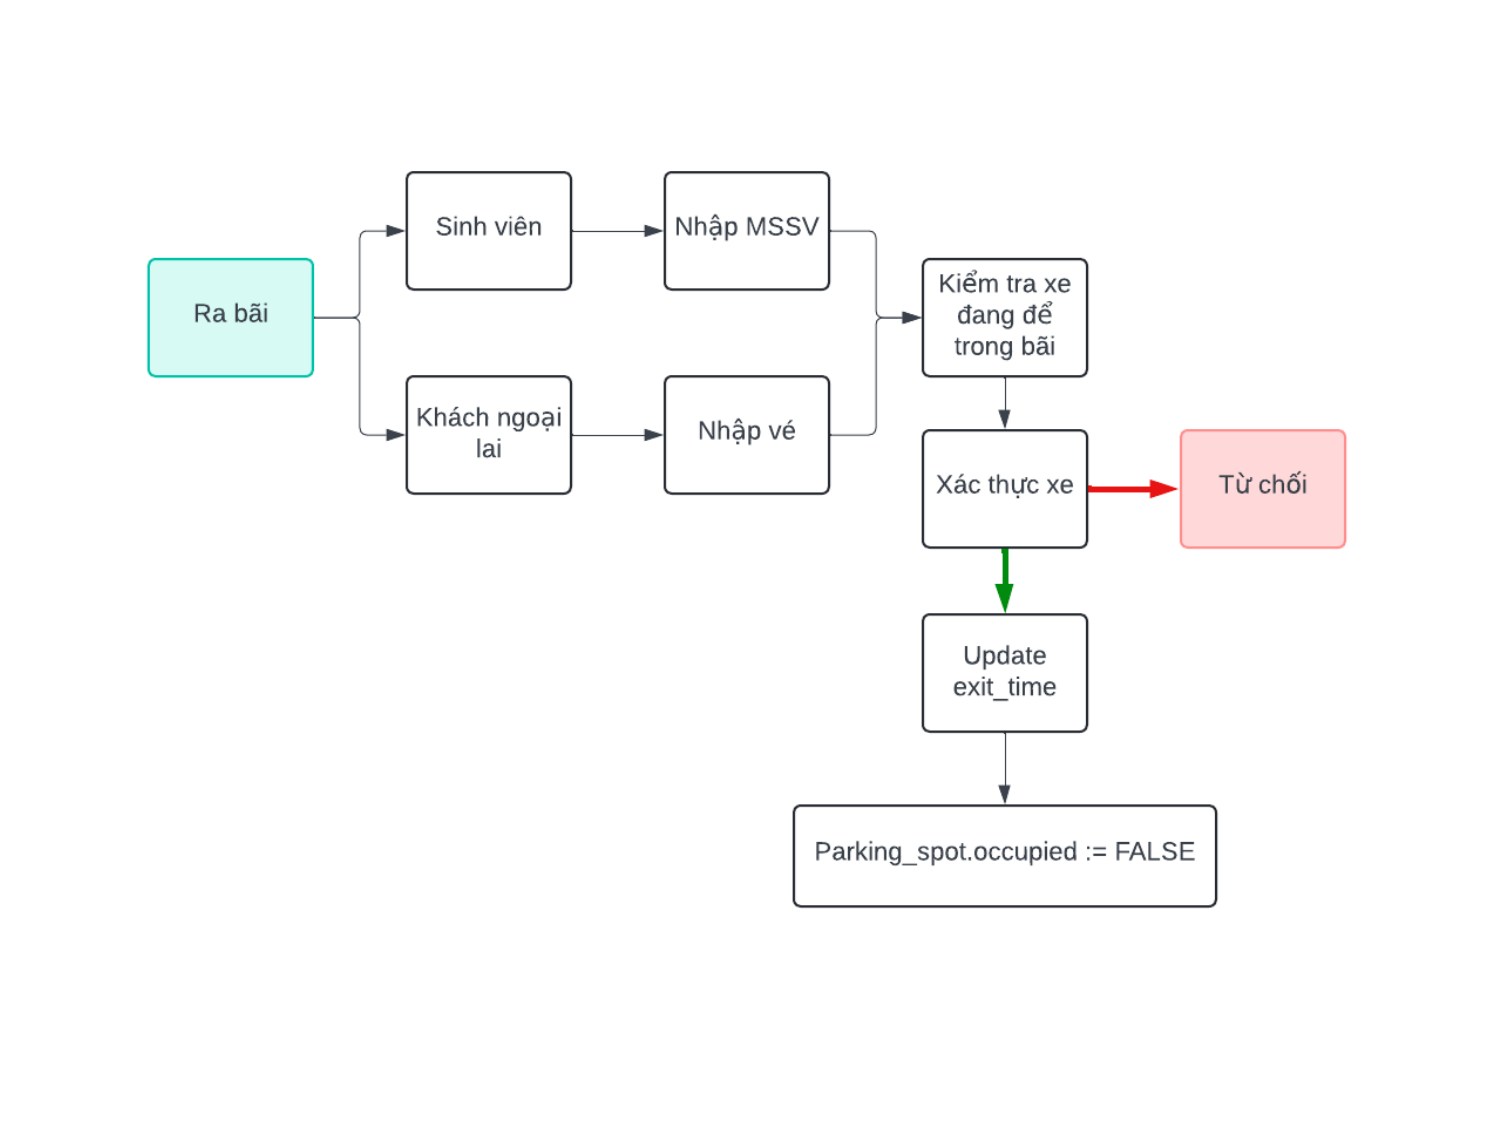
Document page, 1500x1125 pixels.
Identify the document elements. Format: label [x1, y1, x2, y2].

picture [62, 108, 1432, 971]
